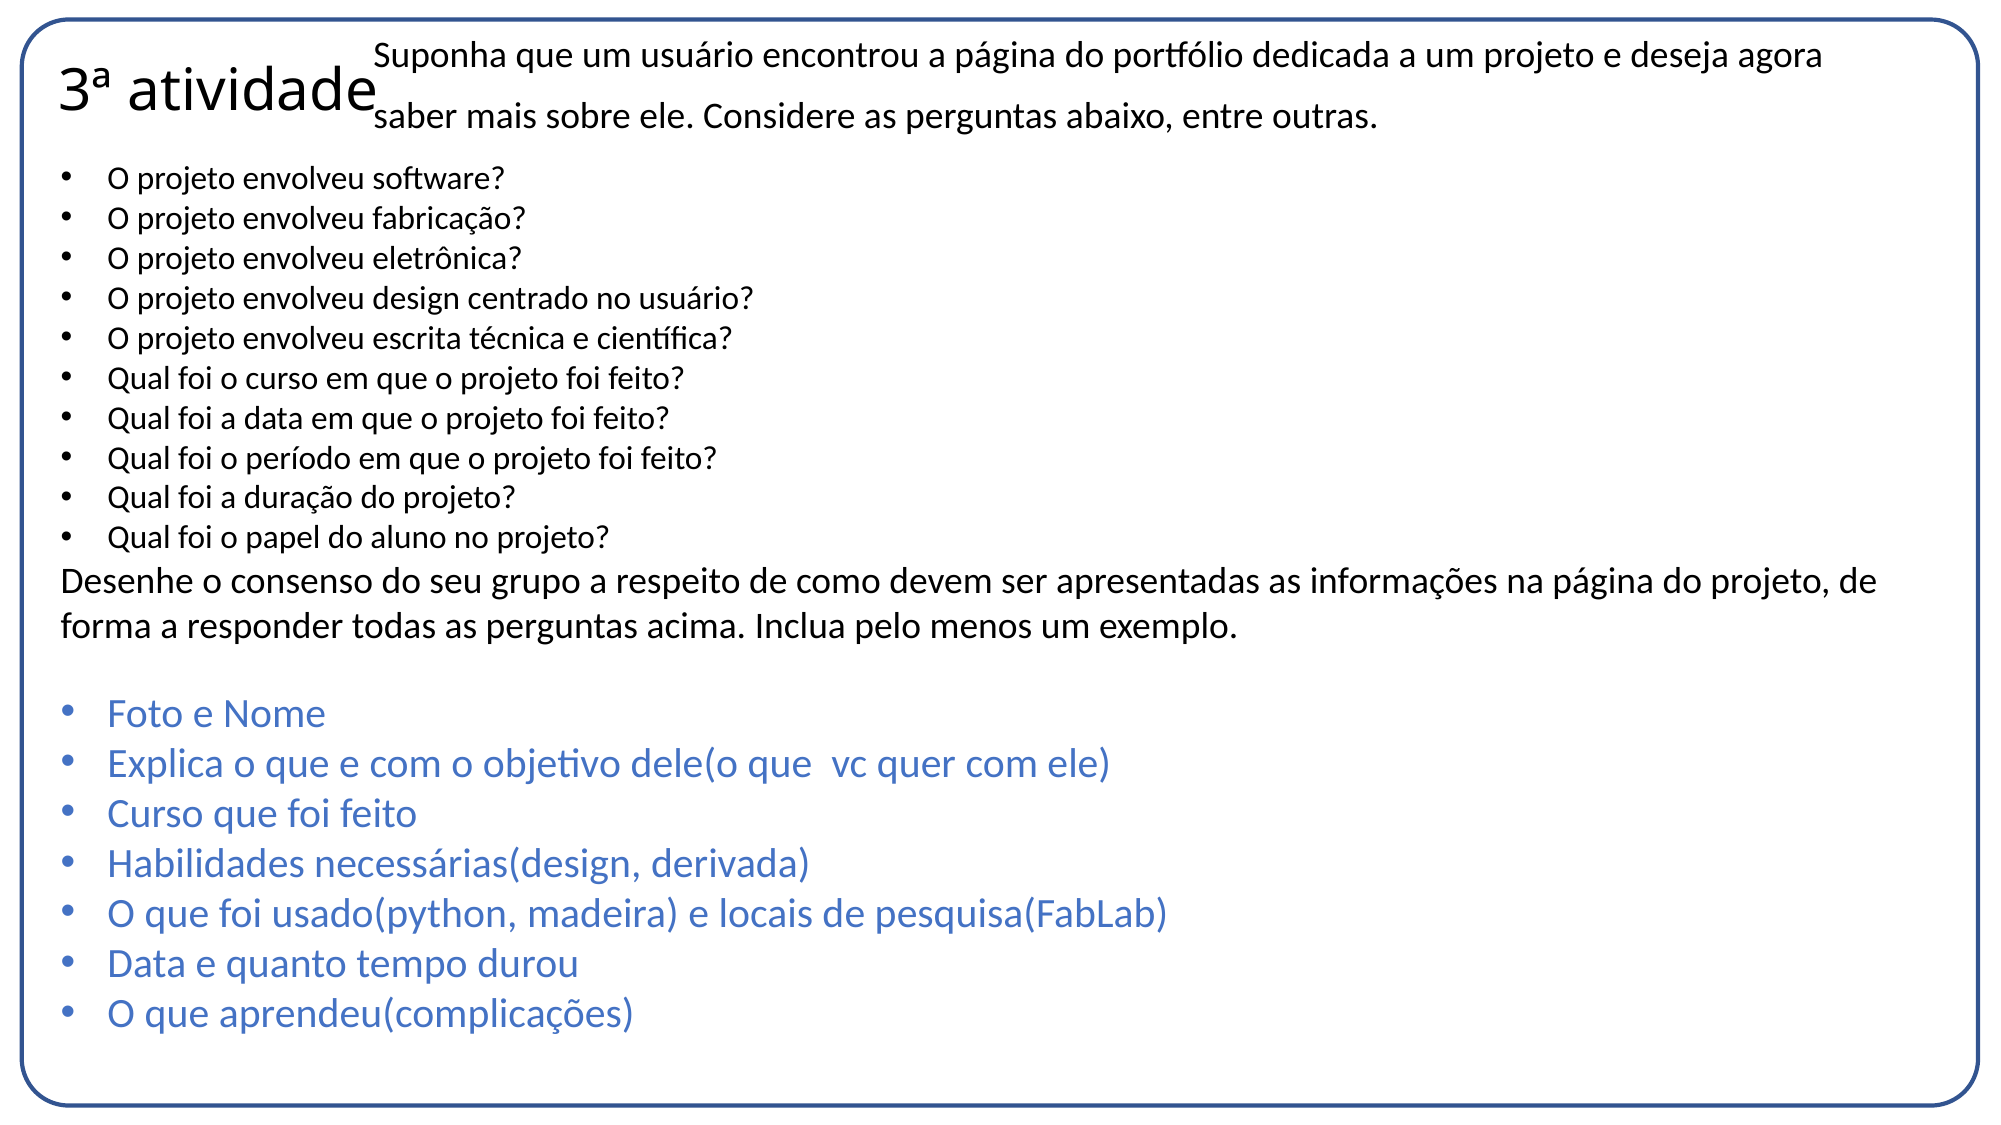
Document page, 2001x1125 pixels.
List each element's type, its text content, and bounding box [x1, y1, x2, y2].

list Suponha que um usuário encontrou a página do portfólio dedicada a um projeto e deseja agora saber mais sobre ele. Considere as perguntas abaixo, entre outras. [358, 27, 1975, 742]
title 3ª atividade [43, 0, 1769, 201]
text_box O projeto envolveu software? O projeto envolveu fabricação? O projeto envolveu eletrônica? O projeto envolveu design centrado no usuário? O projeto envolveu escrita técnica e científica? Qual foi o curso em que o projeto foi feito? Qual foi a data em que o projeto foi feito? Qual foi o período em que o projeto foi feito? Qual foi a duração do projeto? Qual foi o papel do aluno no projeto? Desenhe o consenso do seu grupo a respeito de como devem ser apresentadas as informações na página do projeto, de forma a responder todas as perguntas acima. Inclua pelo menos um exemplo. Foto e Nome Explica o que e com o objetivo dele(o que vc quer com ele) Curso que foi feito Habilidades necessárias(design, derivada) O que foi usado(python, madeira) e locais de pesquisa(FabLab) Data e quanto tempo durou O que aprendeu(complicações) [45, 148, 1953, 1083]
